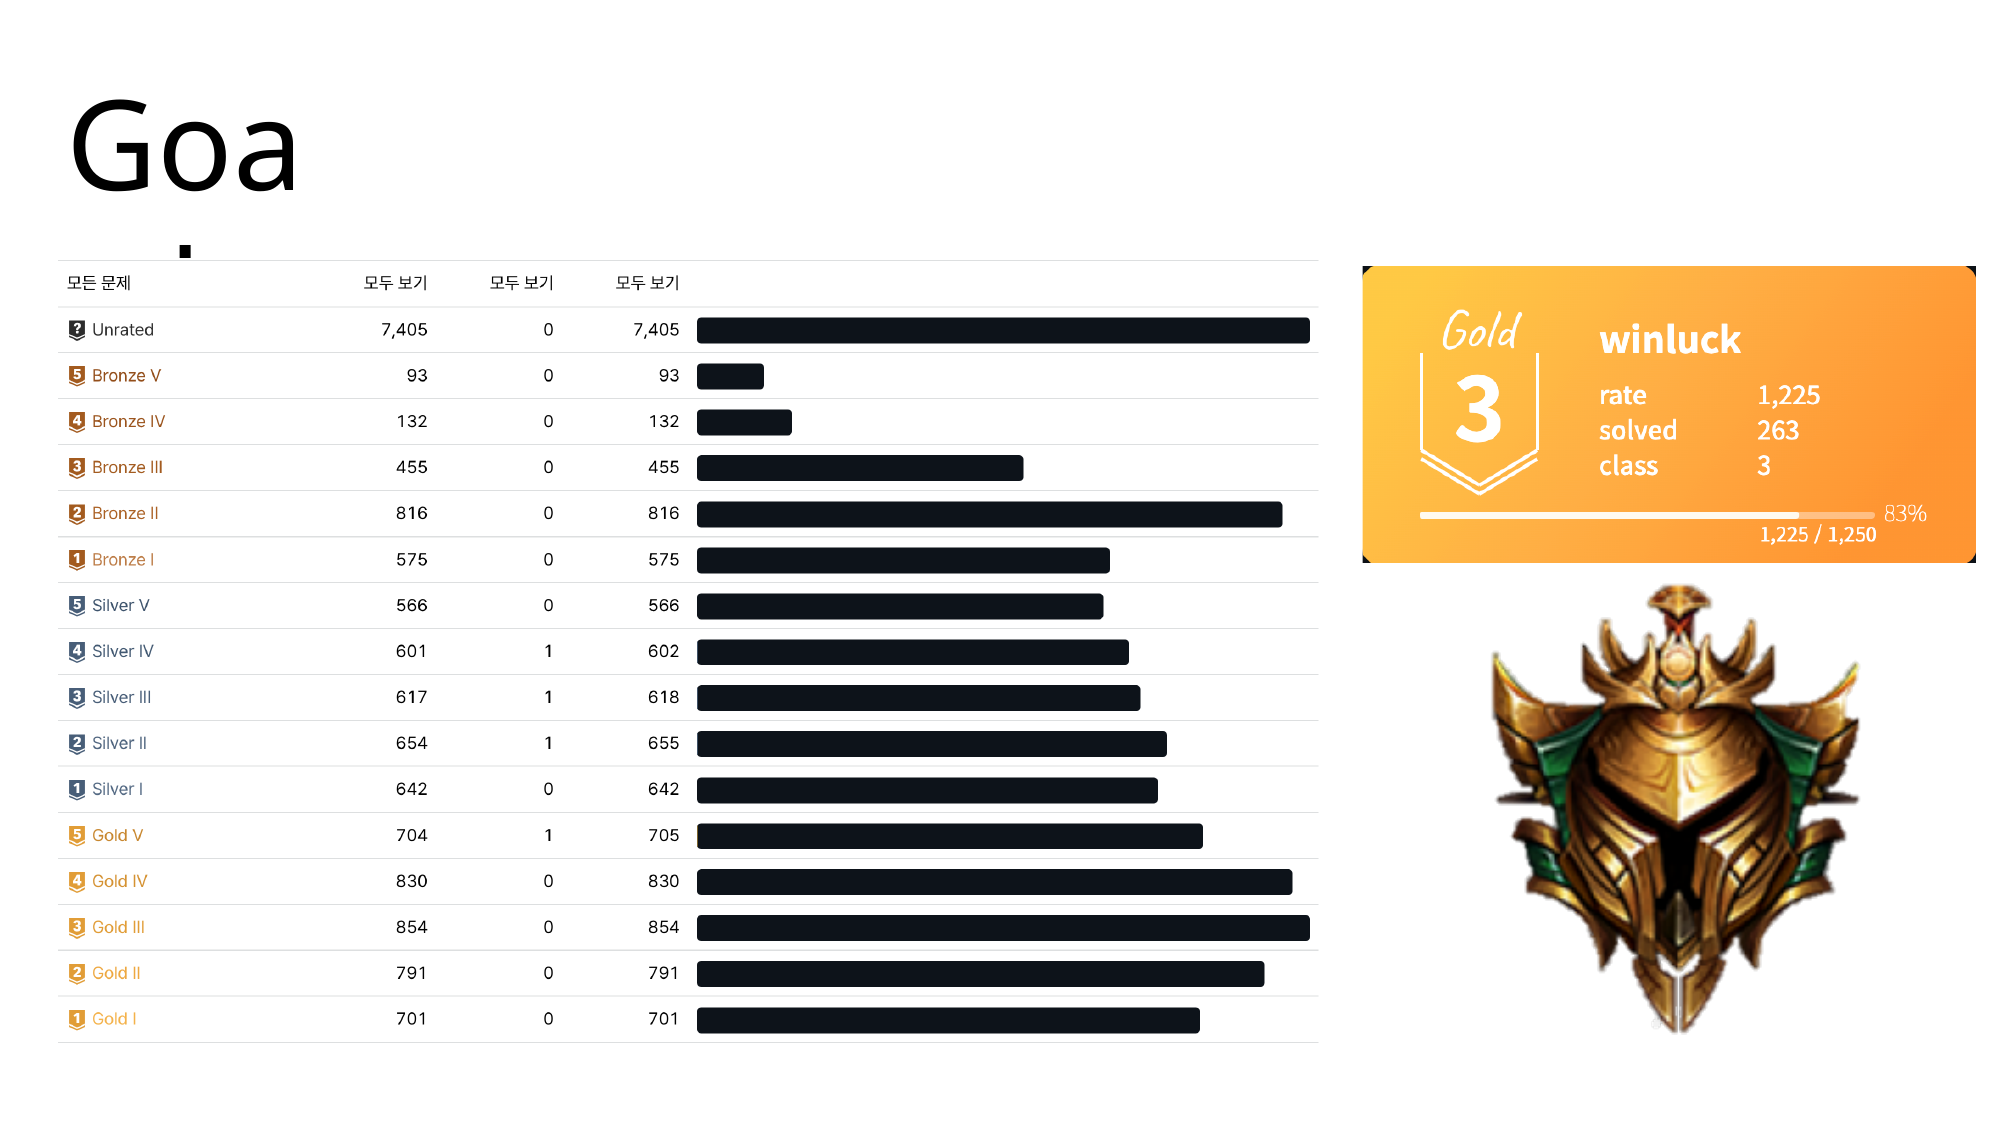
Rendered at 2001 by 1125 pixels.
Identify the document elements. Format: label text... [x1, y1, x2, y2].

text_box Goal [37, 57, 333, 373]
picture [1362, 265, 1977, 1046]
picture [58, 258, 1341, 1046]
